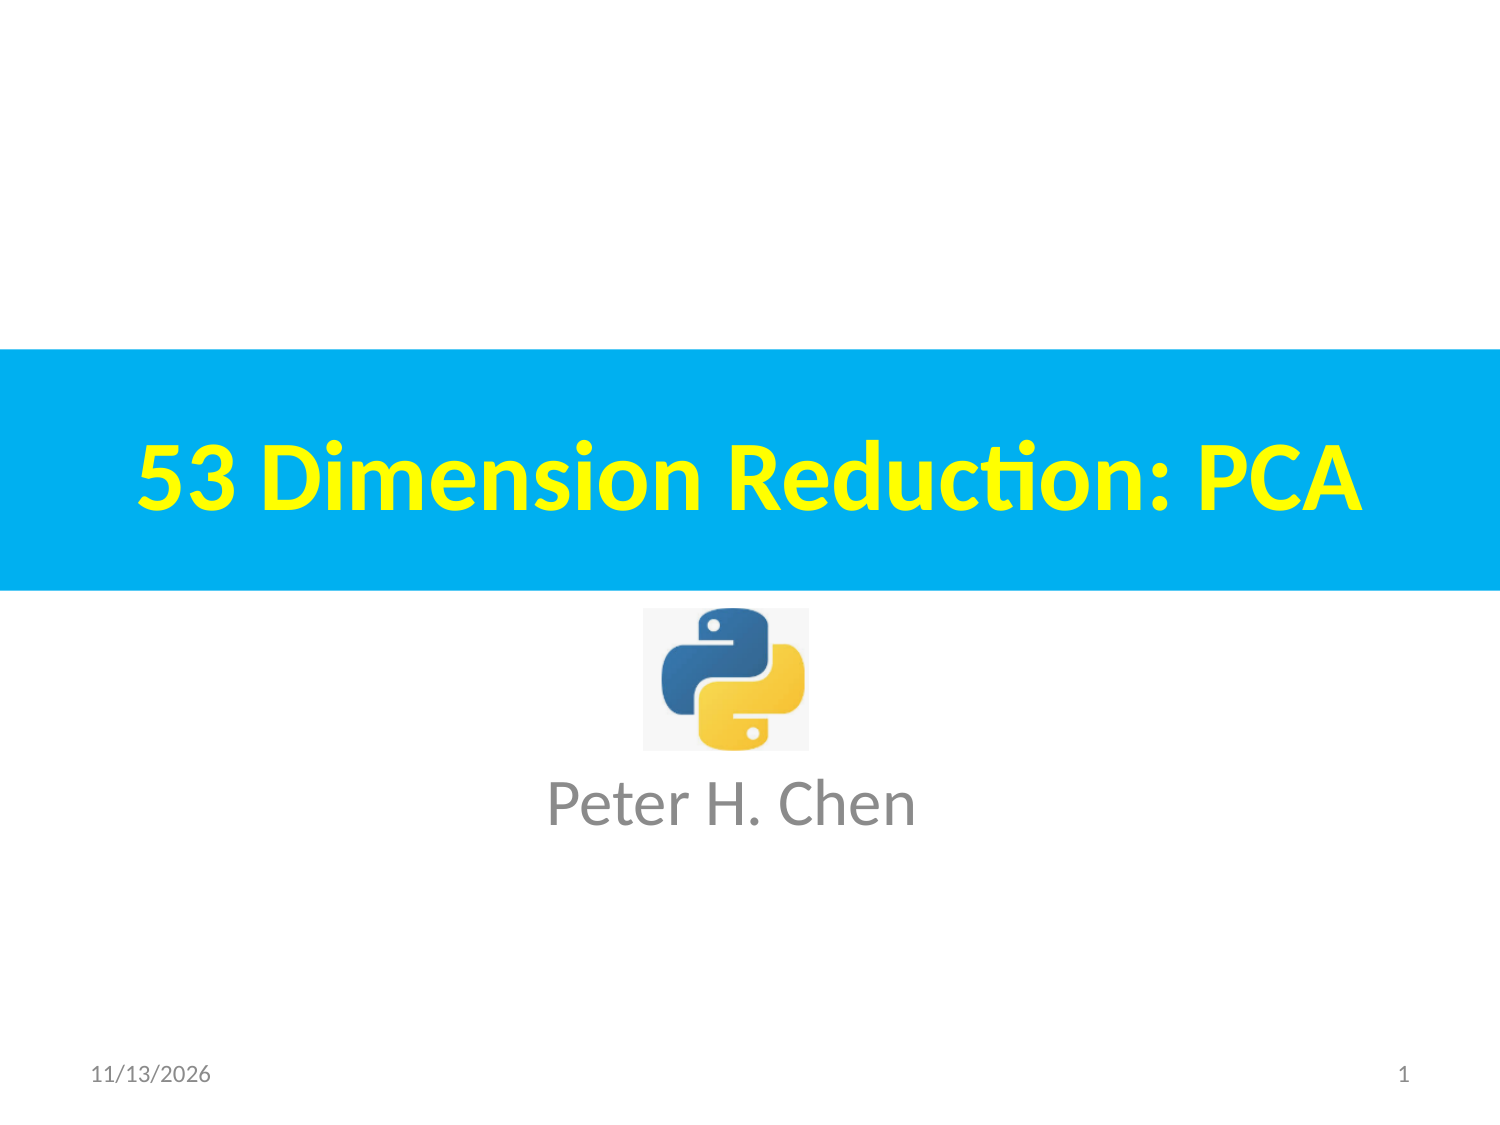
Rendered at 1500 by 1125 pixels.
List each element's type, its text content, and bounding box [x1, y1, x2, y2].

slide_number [75, 1042, 425, 1103]
subtitle Peter H. Chen [206, 751, 1257, 866]
slide_number 1 [1074, 1042, 1425, 1103]
picture [643, 606, 809, 752]
title 53 Dimension Reduction: PCA [0, 349, 1500, 591]
